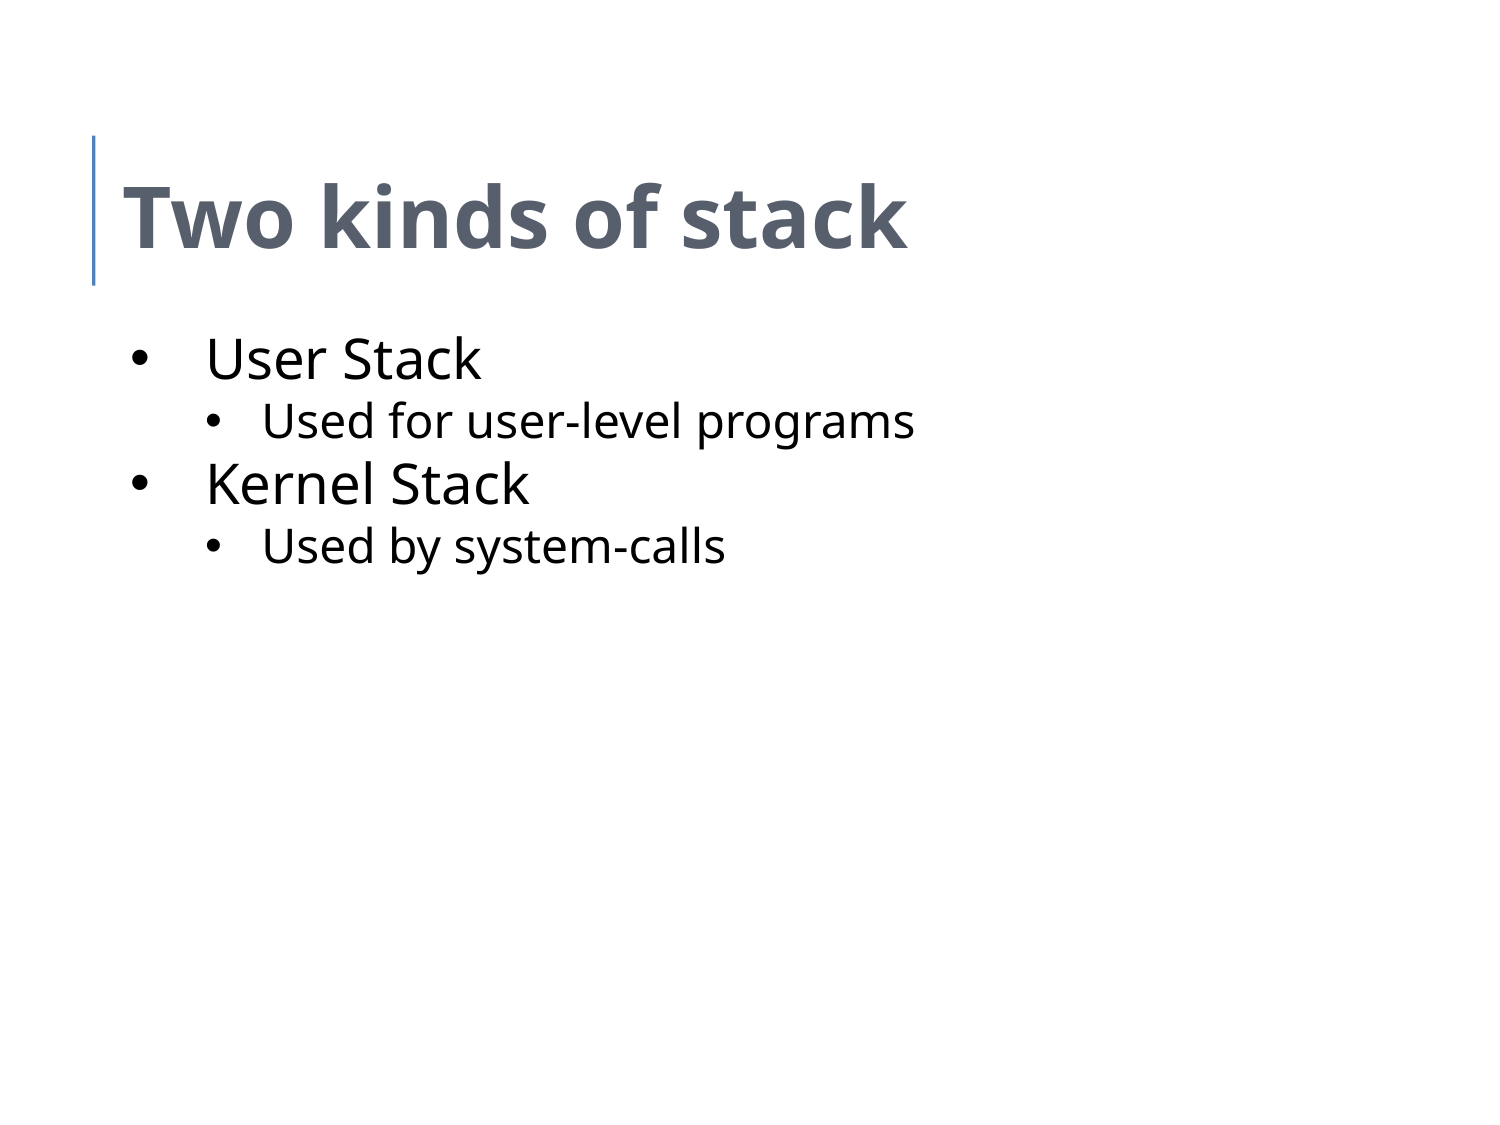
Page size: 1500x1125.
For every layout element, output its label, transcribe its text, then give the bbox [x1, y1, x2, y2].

text_box User Stack Used for user-level programs Kernel Stack Used by system-calls [122, 316, 1389, 1125]
text_box Two kinds of stack [122, 176, 1500, 252]
